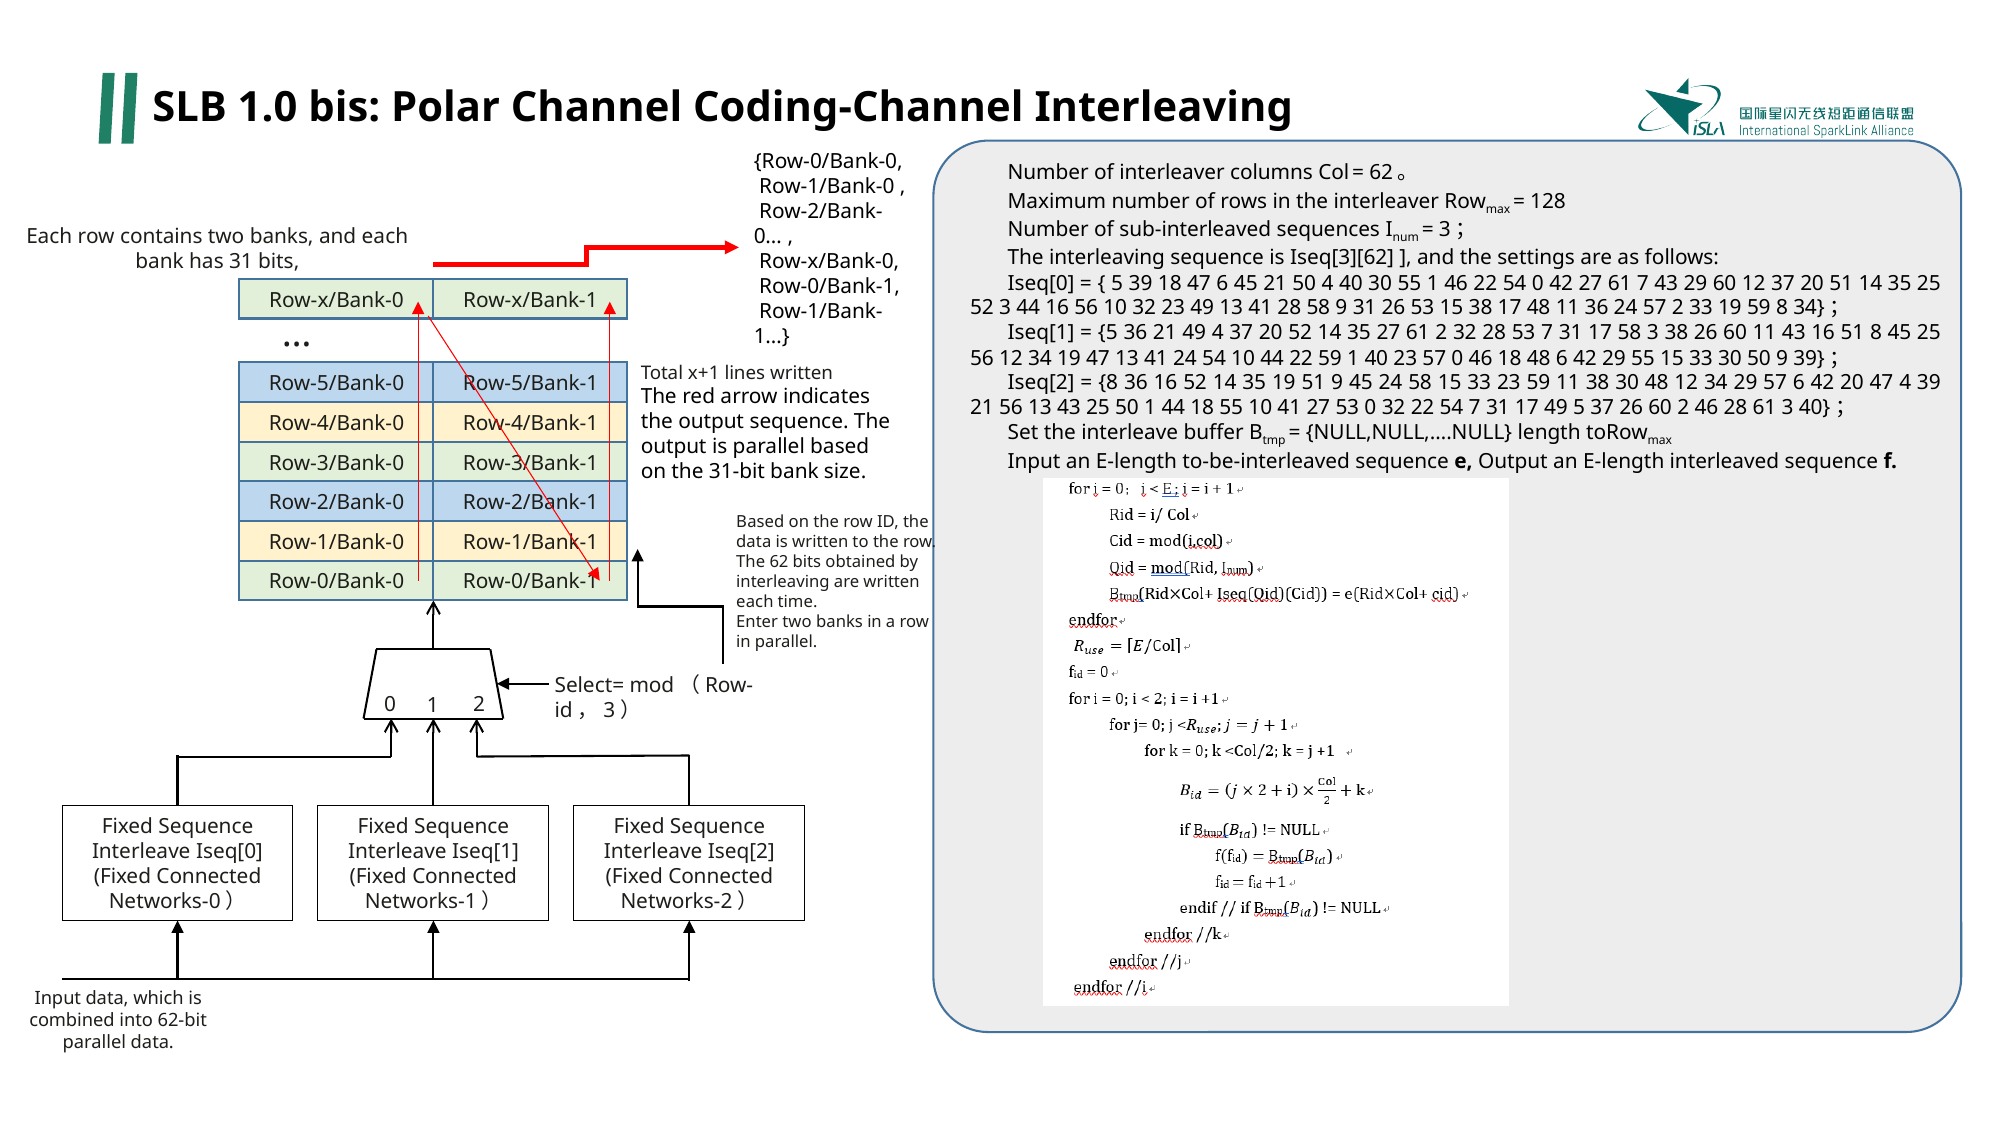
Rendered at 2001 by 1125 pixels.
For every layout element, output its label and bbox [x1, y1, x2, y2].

title [137, 67, 1864, 149]
picture [1043, 478, 1509, 1006]
picture [1864, 77, 1914, 139]
text_box [0, 139, 1963, 1060]
